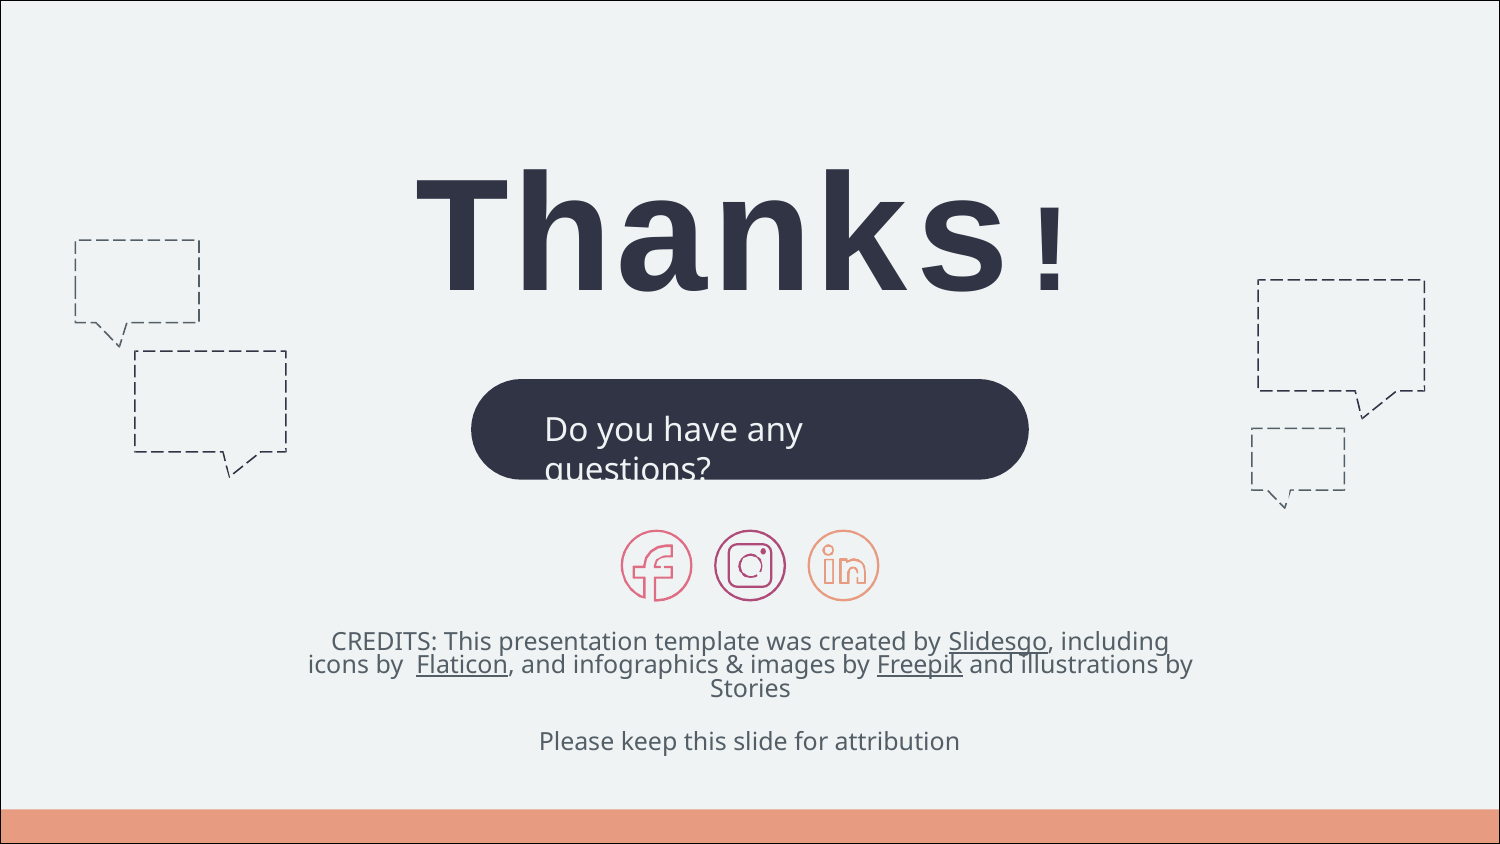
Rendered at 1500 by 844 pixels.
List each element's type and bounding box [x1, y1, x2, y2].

text_box [0, 0, 1500, 844]
